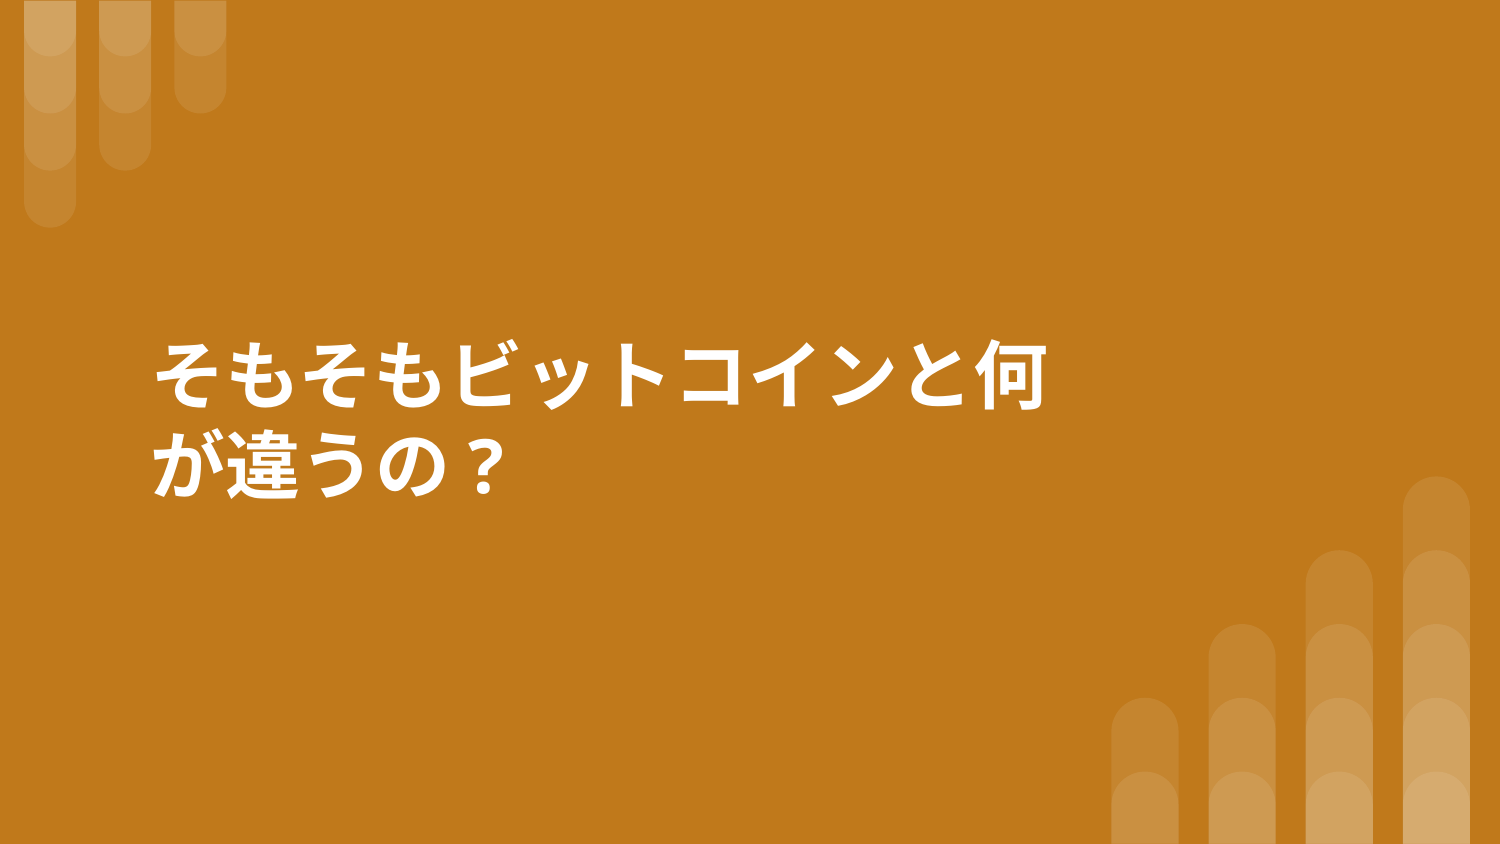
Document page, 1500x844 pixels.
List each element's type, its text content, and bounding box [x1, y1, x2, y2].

title そもそもビットコインと何が違うの? [135, 264, 1097, 572]
